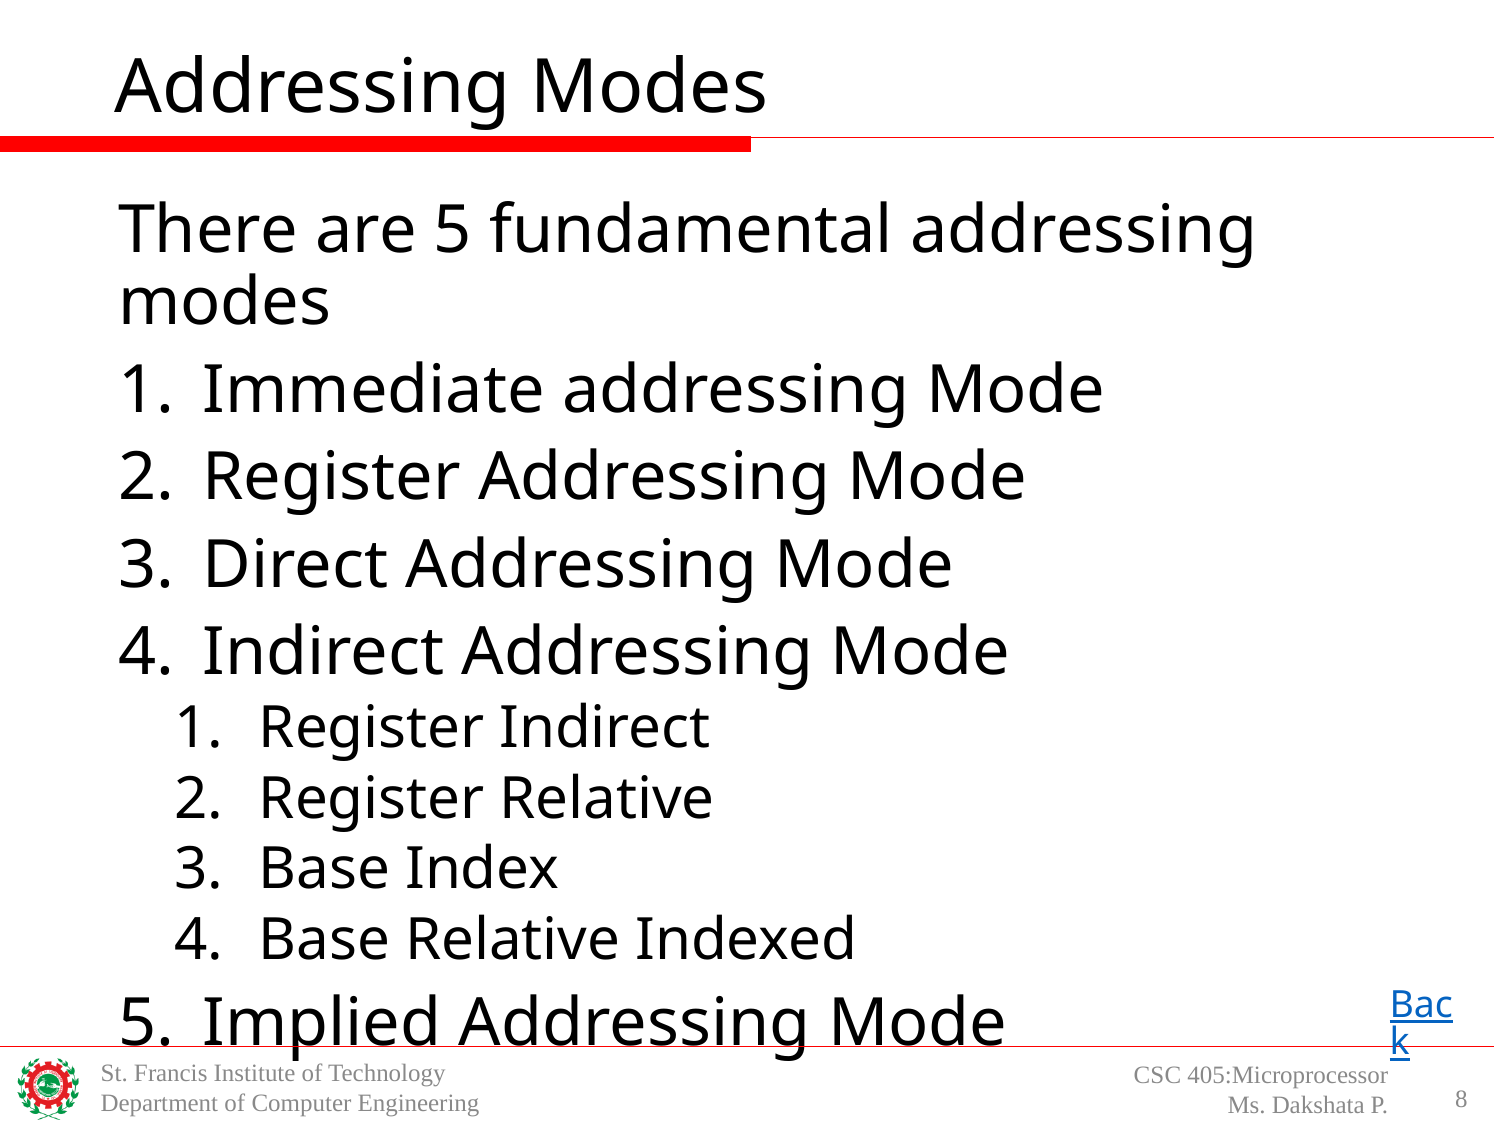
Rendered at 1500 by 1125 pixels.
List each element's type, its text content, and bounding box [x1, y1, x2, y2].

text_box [0, 137, 1495, 1124]
text_box Addressing Modes [100, 42, 1394, 134]
